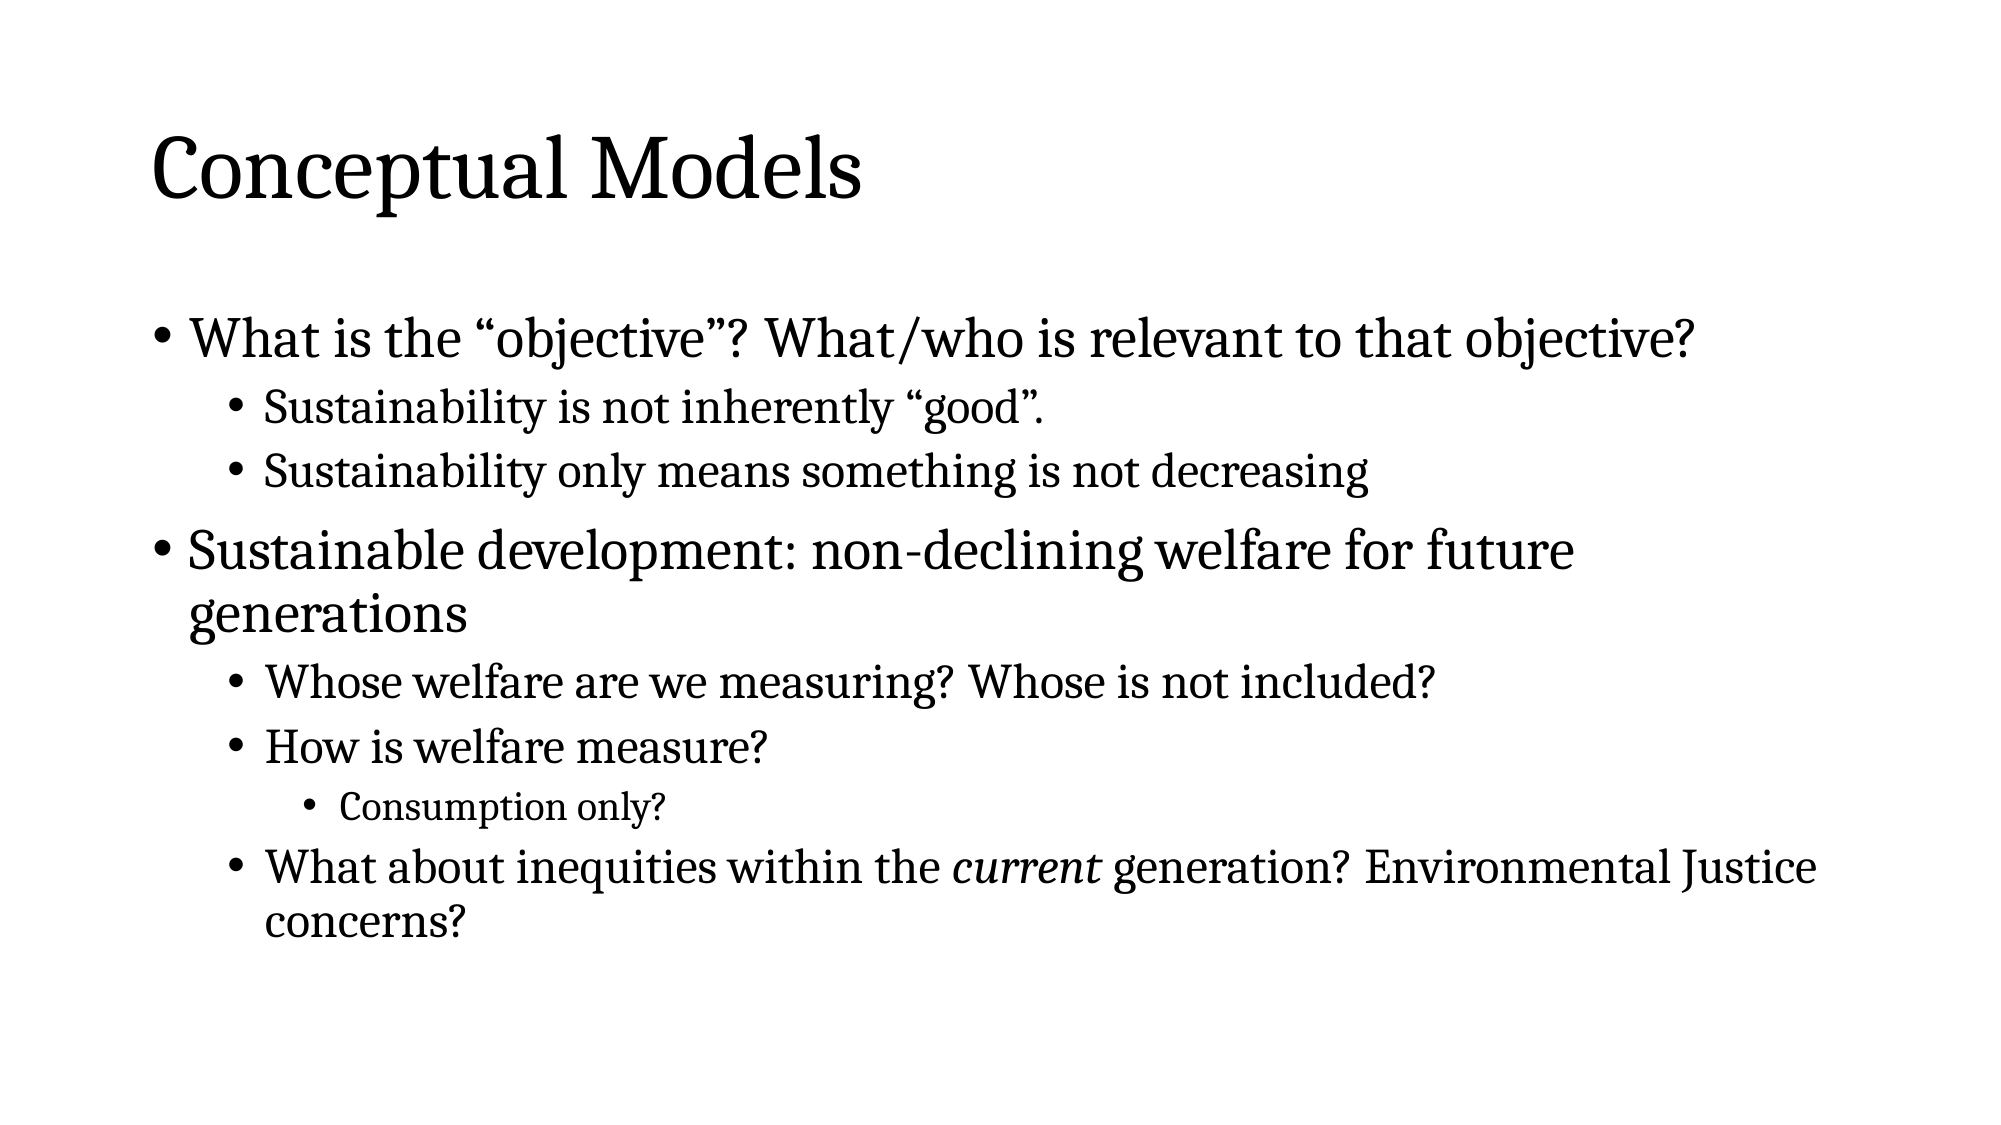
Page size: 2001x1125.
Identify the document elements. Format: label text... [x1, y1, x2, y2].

title Conceptual Models [137, 59, 1863, 278]
list What is the “objective”? What/who is relevant to that objective? Sustainability is not inherently “good”. Sustainability only means something is not decreasing Sustainable development: non-declining welfare for future generations Whose welfare are we measuring? Whose is not included? How is welfare measure? Consumption only? What about inequities within the current generation? Environmental Justice concerns? [137, 299, 1863, 1014]
